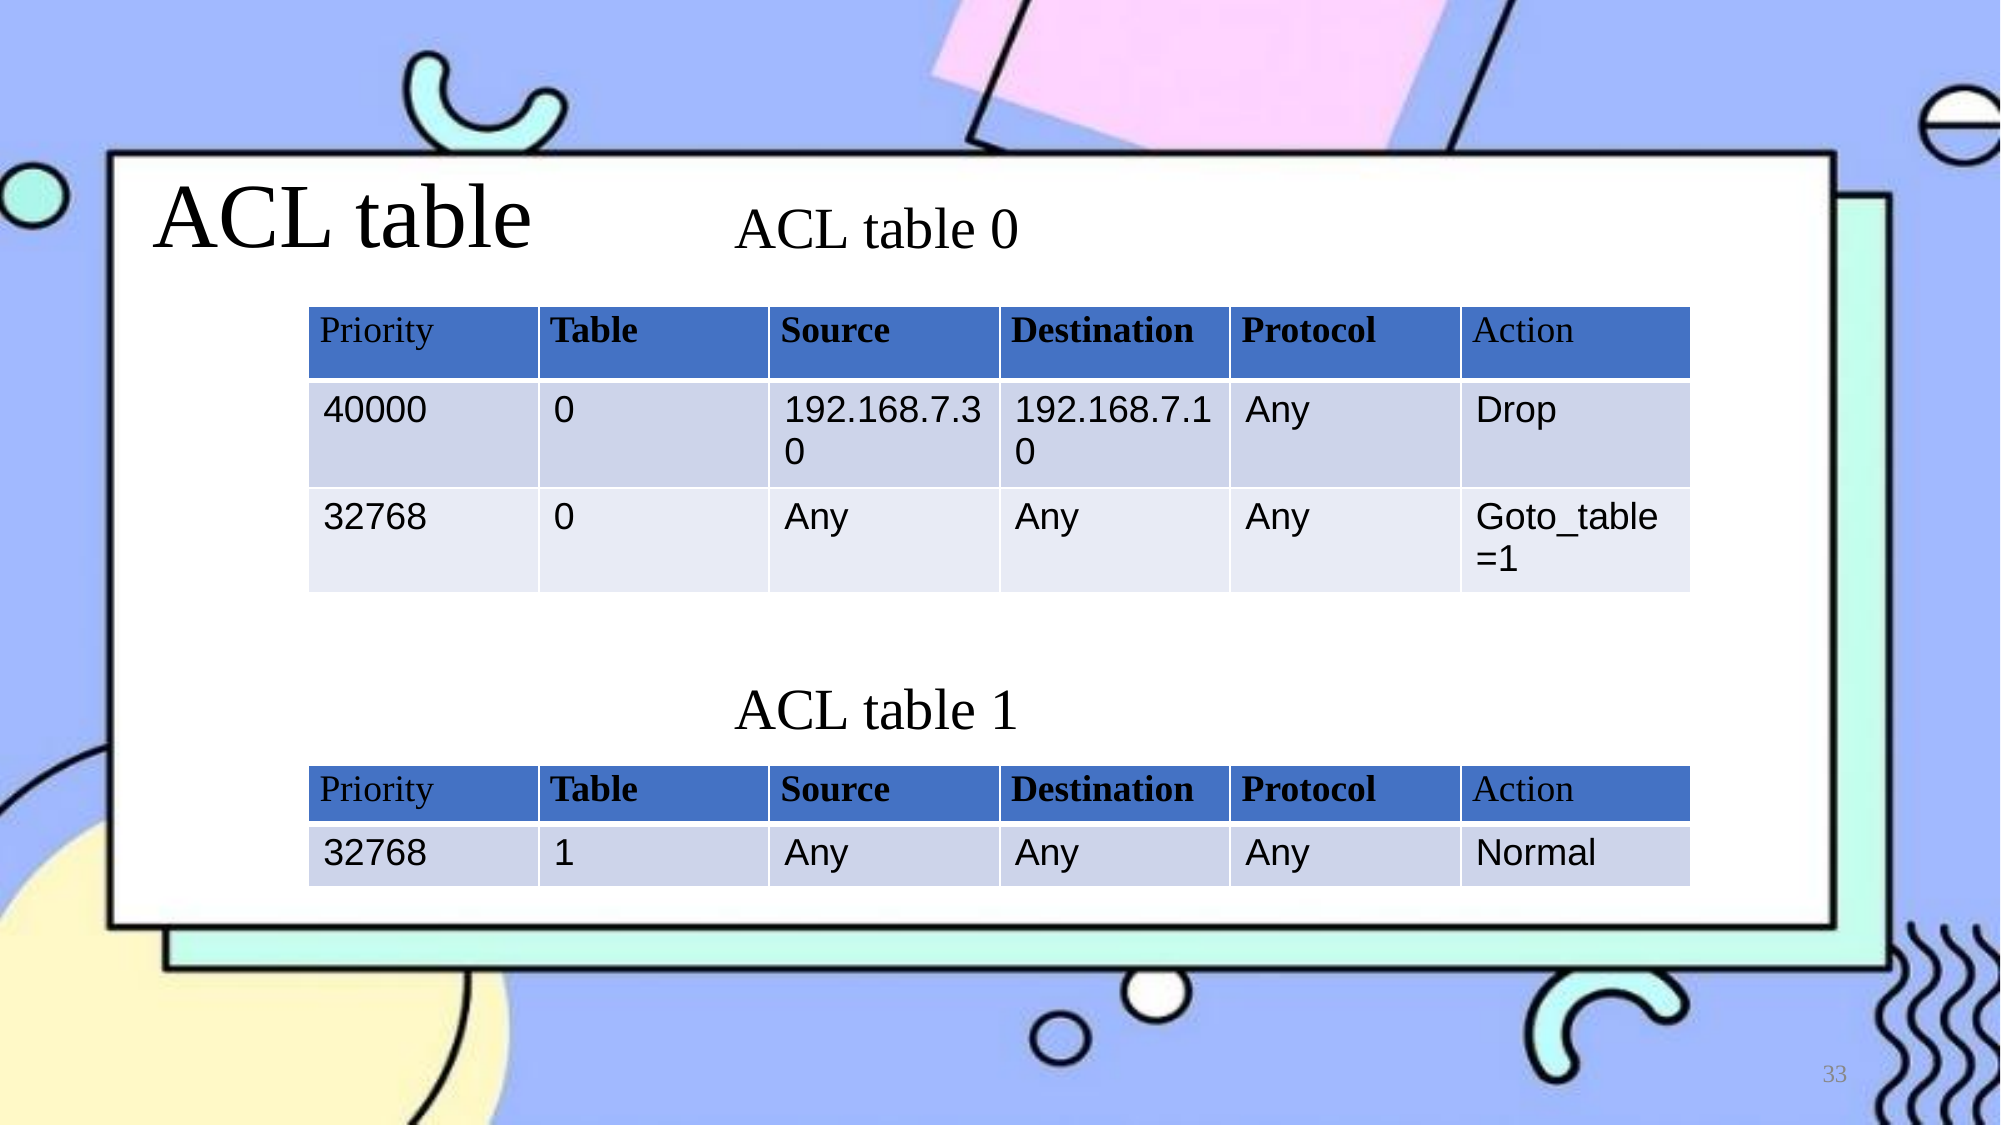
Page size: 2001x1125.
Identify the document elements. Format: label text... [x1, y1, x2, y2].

table_cell 32768 [309, 827, 538, 886]
table_header Table [540, 307, 768, 378]
table_cell 40000 [309, 383, 538, 487]
table_header Protocol [1231, 307, 1460, 378]
table_cell 192.168.7.10 [1001, 383, 1229, 487]
table_cell Any [1001, 489, 1229, 592]
slide_number ‹#› [1412, 1042, 1863, 1103]
table_cell 32768 [309, 489, 538, 592]
table_cell Any [770, 489, 999, 592]
table_cell 1 [540, 827, 768, 886]
table_cell 0 [540, 489, 768, 592]
table_header Table [540, 766, 768, 821]
table_cell Any [1231, 827, 1460, 886]
table_header Source [770, 766, 999, 821]
table_cell Any [1231, 383, 1460, 487]
table_header Protocol [1231, 766, 1460, 821]
table_header Action [1462, 766, 1690, 821]
table_header Priority [309, 307, 538, 378]
table_cell Normal [1462, 827, 1690, 886]
table_cell Any [1001, 827, 1229, 886]
table_header Action [1462, 307, 1690, 378]
table_cell 192.168.7.30 [770, 383, 999, 487]
table_header Destination [1001, 766, 1229, 821]
table_cell Any [770, 827, 999, 886]
title ACL table [137, 59, 1863, 278]
table_cell Any [1231, 489, 1460, 592]
table_header Priority [309, 766, 538, 821]
table_cell Goto_table=1 [1462, 489, 1690, 592]
list ACL table 0 [719, 191, 1281, 306]
picture [0, 0, 2001, 1125]
text_box ACL table 1 [719, 664, 1720, 750]
table_cell 0 [540, 383, 768, 487]
table_cell Drop [1462, 383, 1690, 487]
table_header Destination [1001, 307, 1229, 378]
table_header Source [770, 307, 999, 378]
